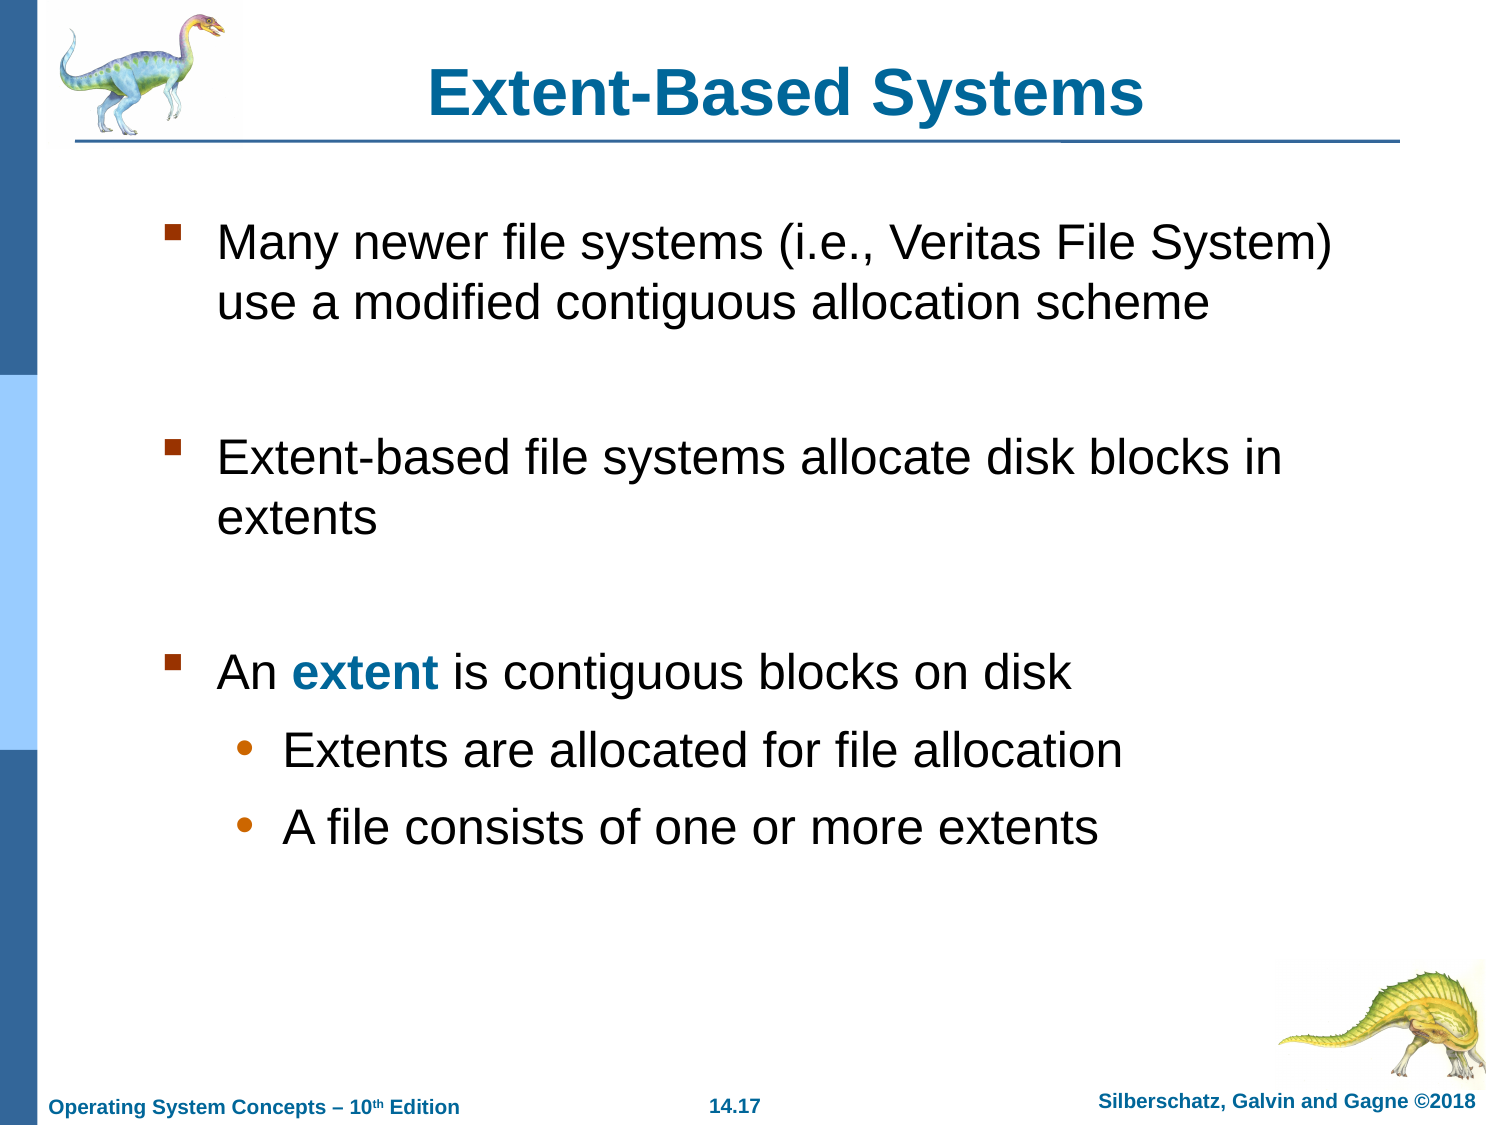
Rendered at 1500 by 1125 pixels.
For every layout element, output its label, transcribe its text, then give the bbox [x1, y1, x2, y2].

picture [1275, 959, 1486, 1090]
title Extent-Based Systems [151, 41, 1422, 137]
picture [46, 0, 243, 149]
list Many newer file systems (i.e., Veritas File System) use a modified contiguous allocation scheme Extent-based file systems allocate disk blocks in extents An extent is contiguous blocks on disk Extents are allocated for file allocation A file consists of one or more extents [145, 202, 1390, 946]
